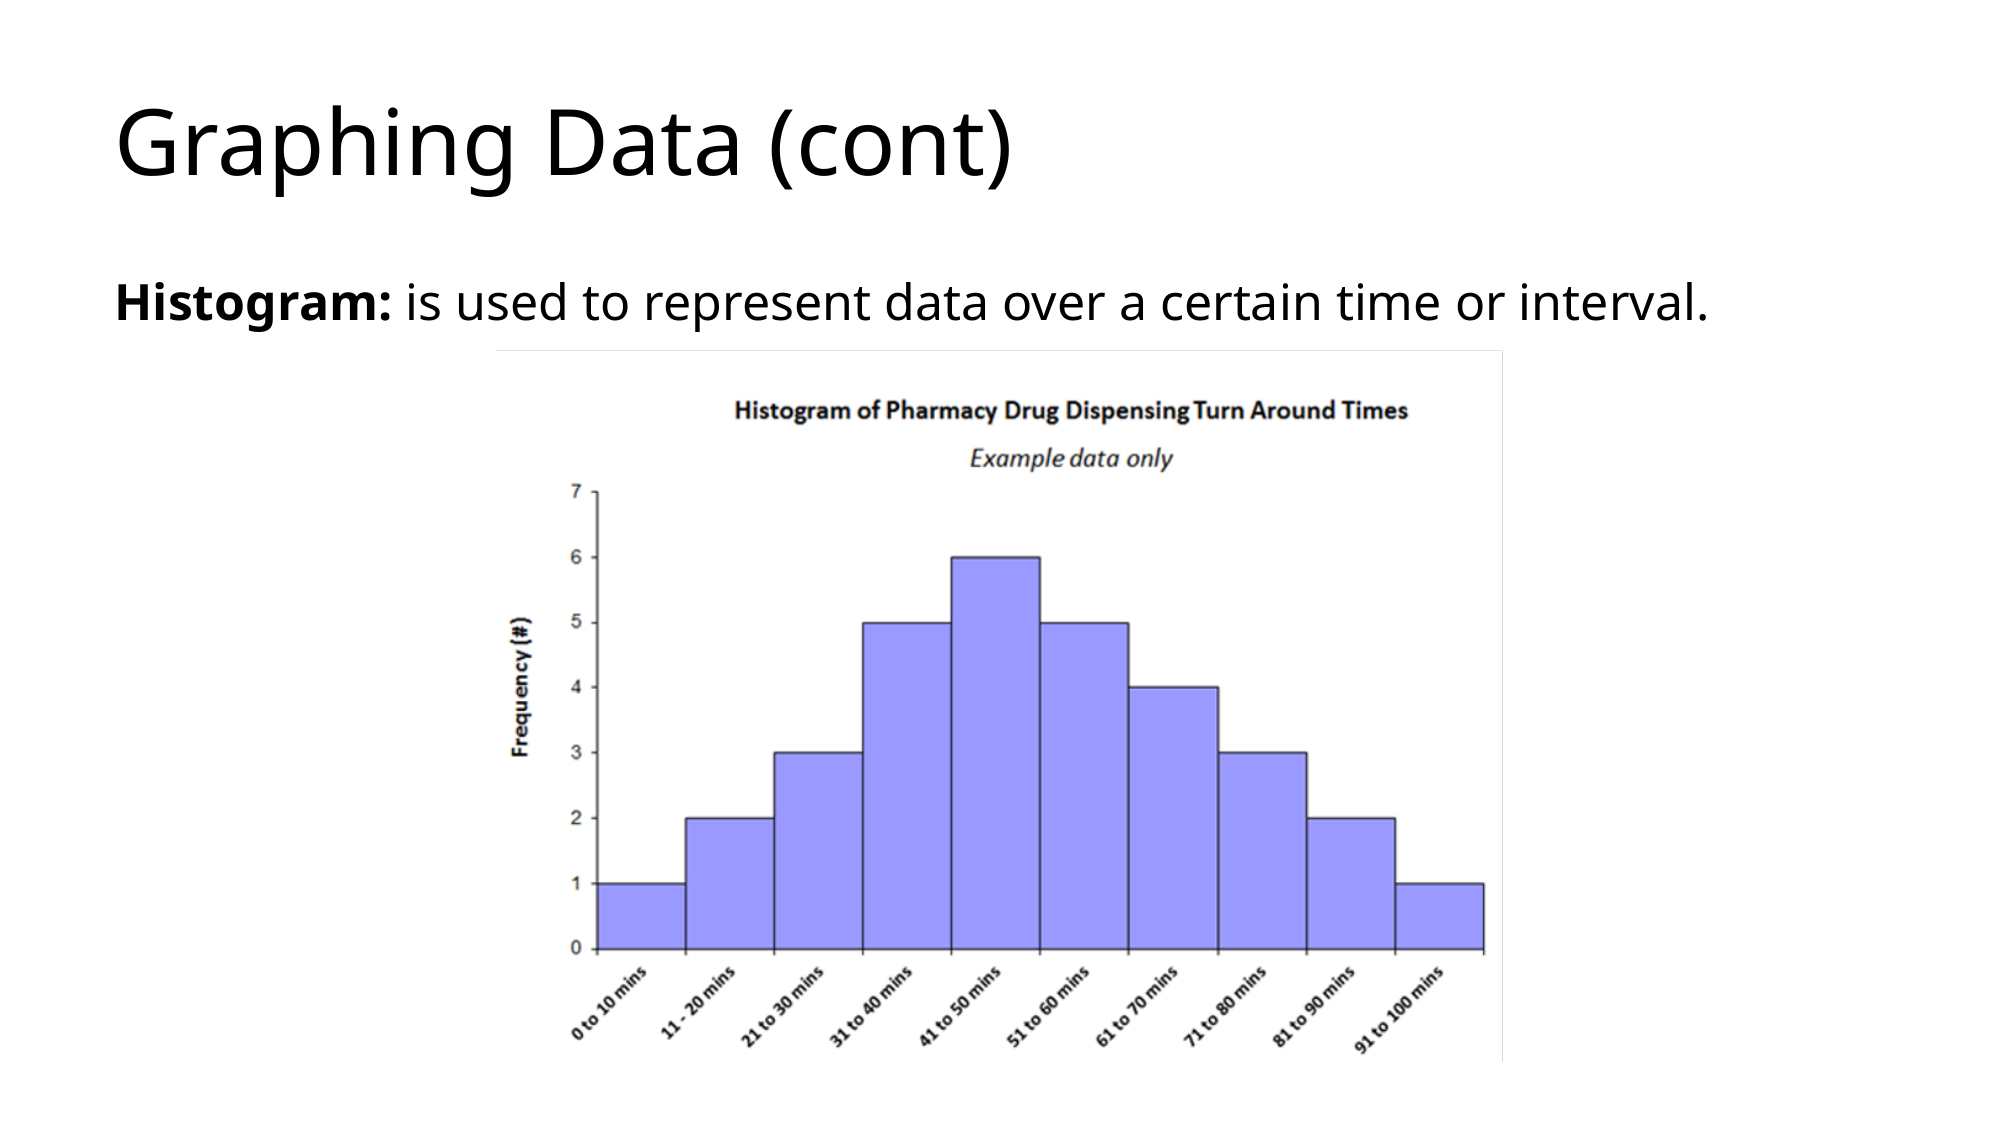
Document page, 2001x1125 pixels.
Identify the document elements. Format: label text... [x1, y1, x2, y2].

list Histogram: is used to represent data over a certain time or interval. [99, 262, 1901, 1006]
picture [496, 349, 1504, 1062]
title Graphing Data (cont) [99, 44, 1901, 233]
